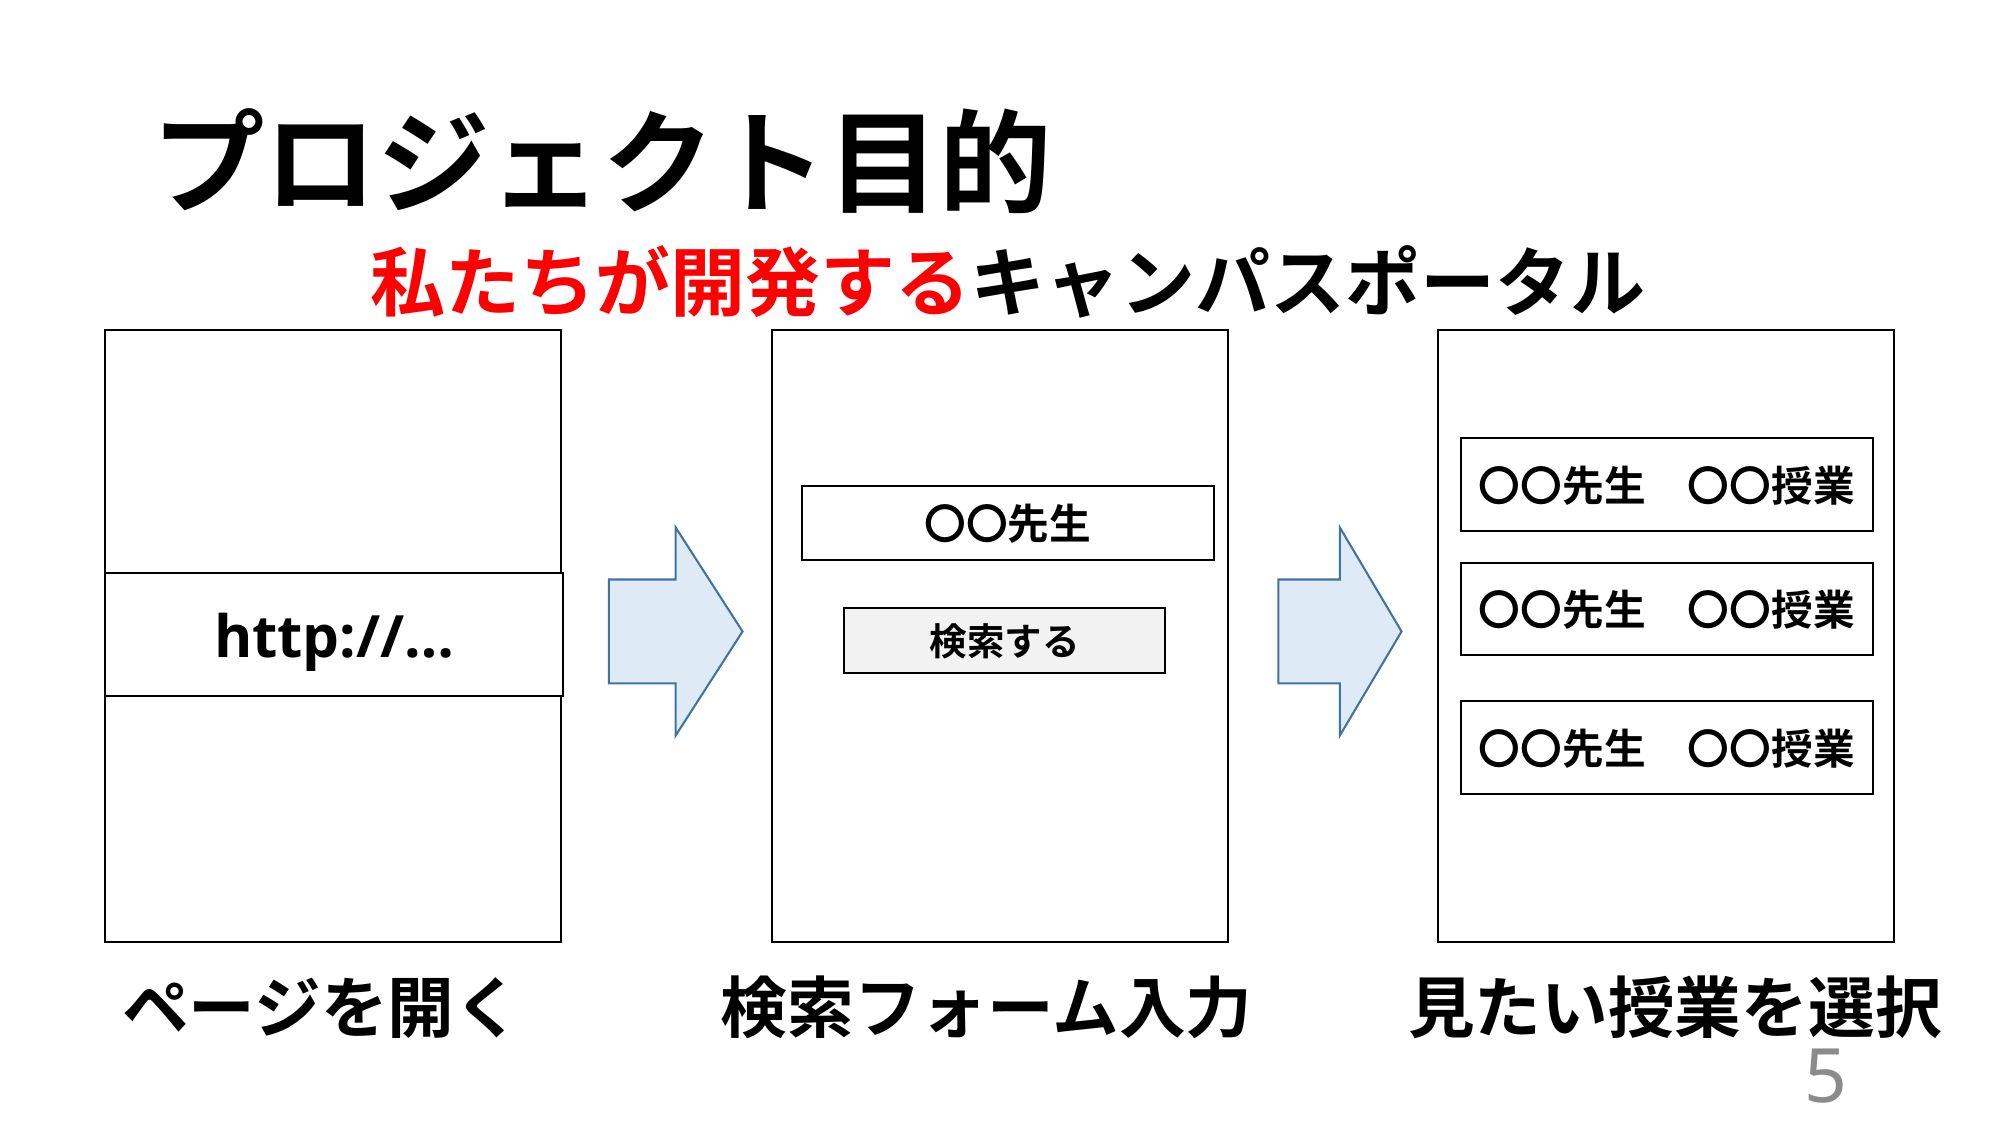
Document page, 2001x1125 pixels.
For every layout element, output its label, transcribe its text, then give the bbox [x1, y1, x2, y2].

text_box 検索フォーム入力 [596, 958, 1378, 1054]
text_box http://… [104, 572, 564, 697]
text_box ページを開く [107, 958, 537, 1054]
text_box 私たちが開発するキャンパスポータル [355, 228, 1661, 333]
text_box [607, 524, 744, 739]
text_box [1277, 523, 1403, 740]
text_box [771, 333, 1229, 943]
text_box [104, 329, 562, 572]
slide_number 5 [1412, 1042, 1863, 1103]
text_box 見たい授業を選択 [1393, 958, 1978, 1054]
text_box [1437, 330, 1894, 942]
text_box 〇〇先生 [801, 485, 1215, 561]
text_box 検索する [843, 607, 1166, 674]
text_box [104, 697, 562, 943]
title プロジェクト目的 [137, 59, 1863, 278]
